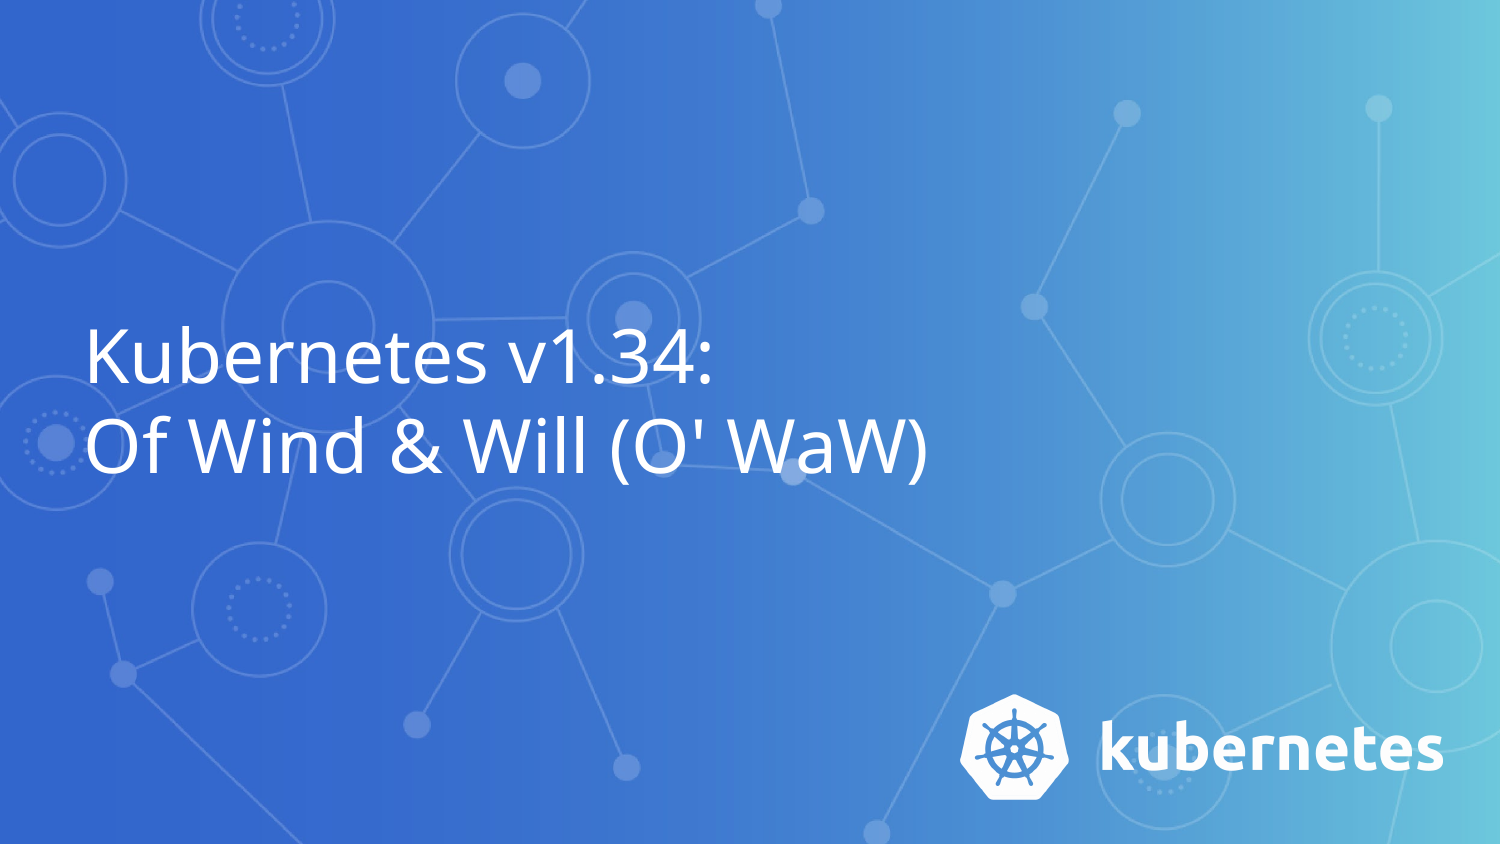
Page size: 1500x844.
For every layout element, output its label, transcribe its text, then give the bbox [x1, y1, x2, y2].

picture [0, 0, 1500, 844]
title Kubernetes v1.34: Of Wind & Will (O' WaW) [68, 293, 1405, 623]
